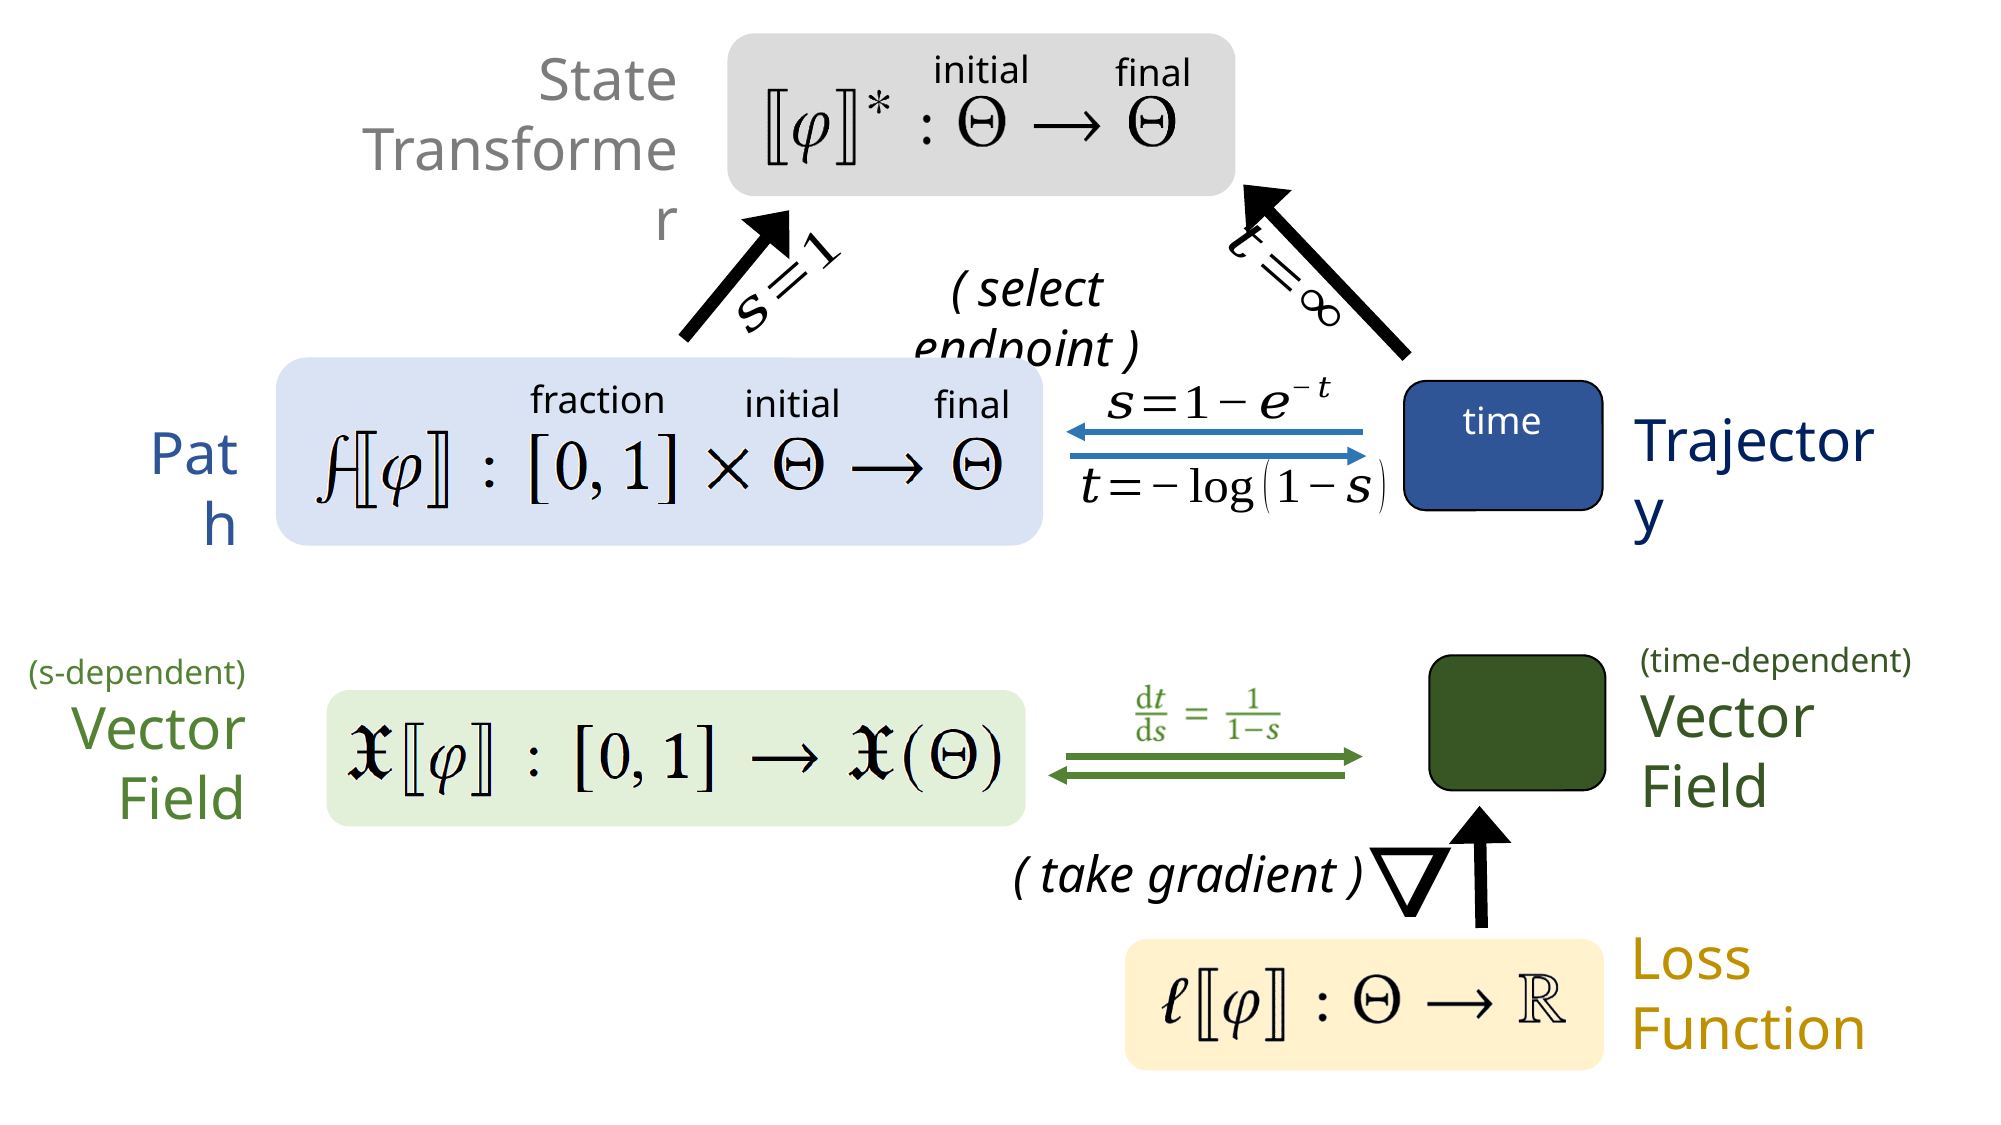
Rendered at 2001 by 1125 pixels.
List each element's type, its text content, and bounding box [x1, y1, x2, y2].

text_box [1124, 937, 1605, 1072]
text_box ( take gradient ) [971, 835, 1406, 911]
text_box initial [729, 372, 856, 416]
text_box final [1100, 41, 1207, 101]
text_box [274, 356, 1045, 547]
picture [341, 714, 1007, 800]
text_box initial [918, 38, 1045, 74]
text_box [683, 210, 790, 339]
picture [1127, 681, 1287, 745]
text_box [1428, 654, 1607, 792]
text_box (time-dependent) Vector Field [1625, 632, 1946, 827]
text_box final [919, 373, 1026, 434]
text_box [325, 688, 1027, 828]
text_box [1243, 184, 1408, 357]
text_box Loss Function [1615, 913, 1961, 1069]
text_box Path [100, 409, 254, 565]
text_box [1403, 379, 1604, 512]
text_box [726, 32, 1237, 198]
picture [760, 74, 1183, 177]
text_box Trajectory [1620, 395, 1913, 550]
text_box ( select endpoint ) [818, 248, 1236, 384]
picture [315, 416, 1020, 525]
text_box State Transformer [326, 34, 693, 260]
text_box (s-dependent) Vector Field [13, 643, 261, 839]
picture [1152, 951, 1567, 1045]
